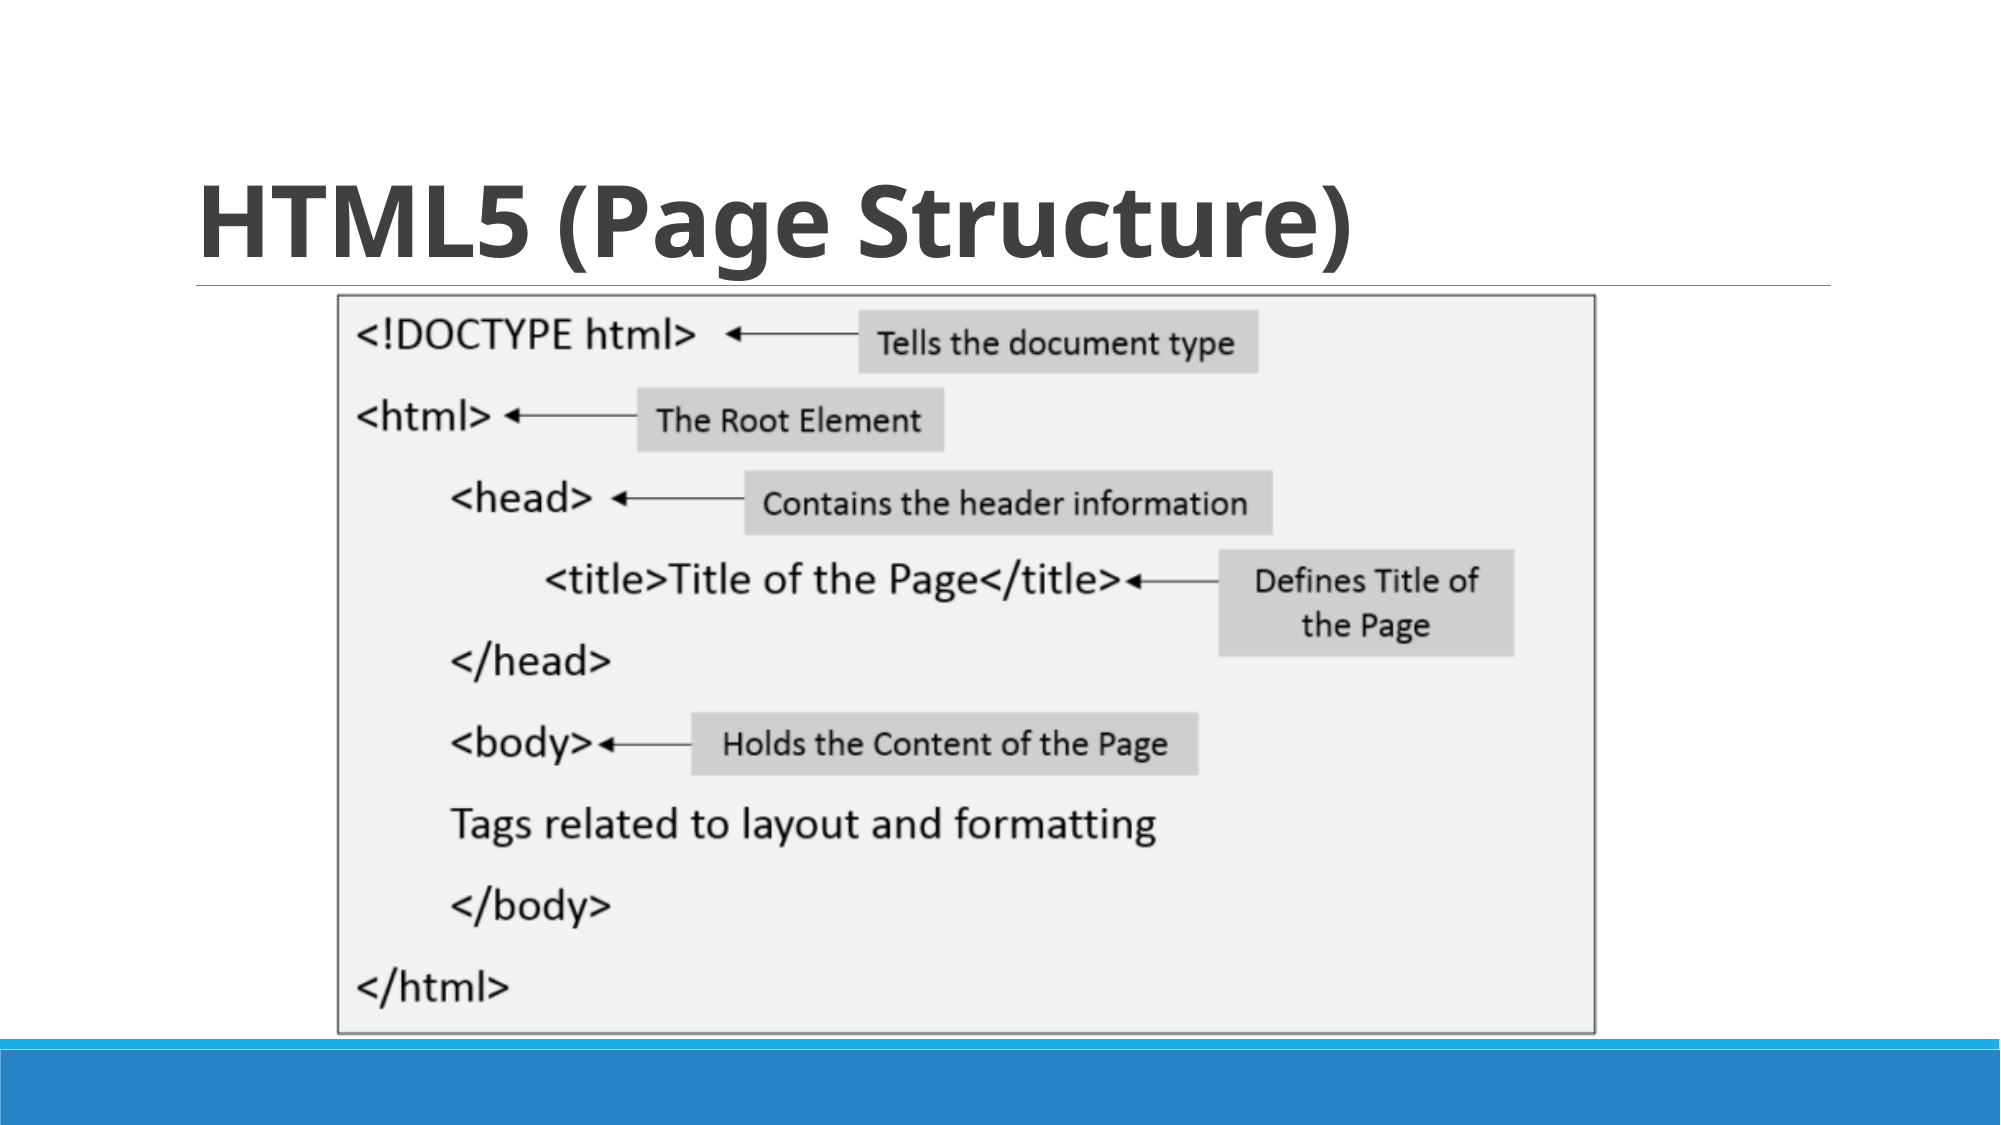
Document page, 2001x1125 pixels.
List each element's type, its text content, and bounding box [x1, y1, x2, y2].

title HTML5 (Page Structure) [180, 47, 1830, 285]
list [335, 291, 1599, 1039]
